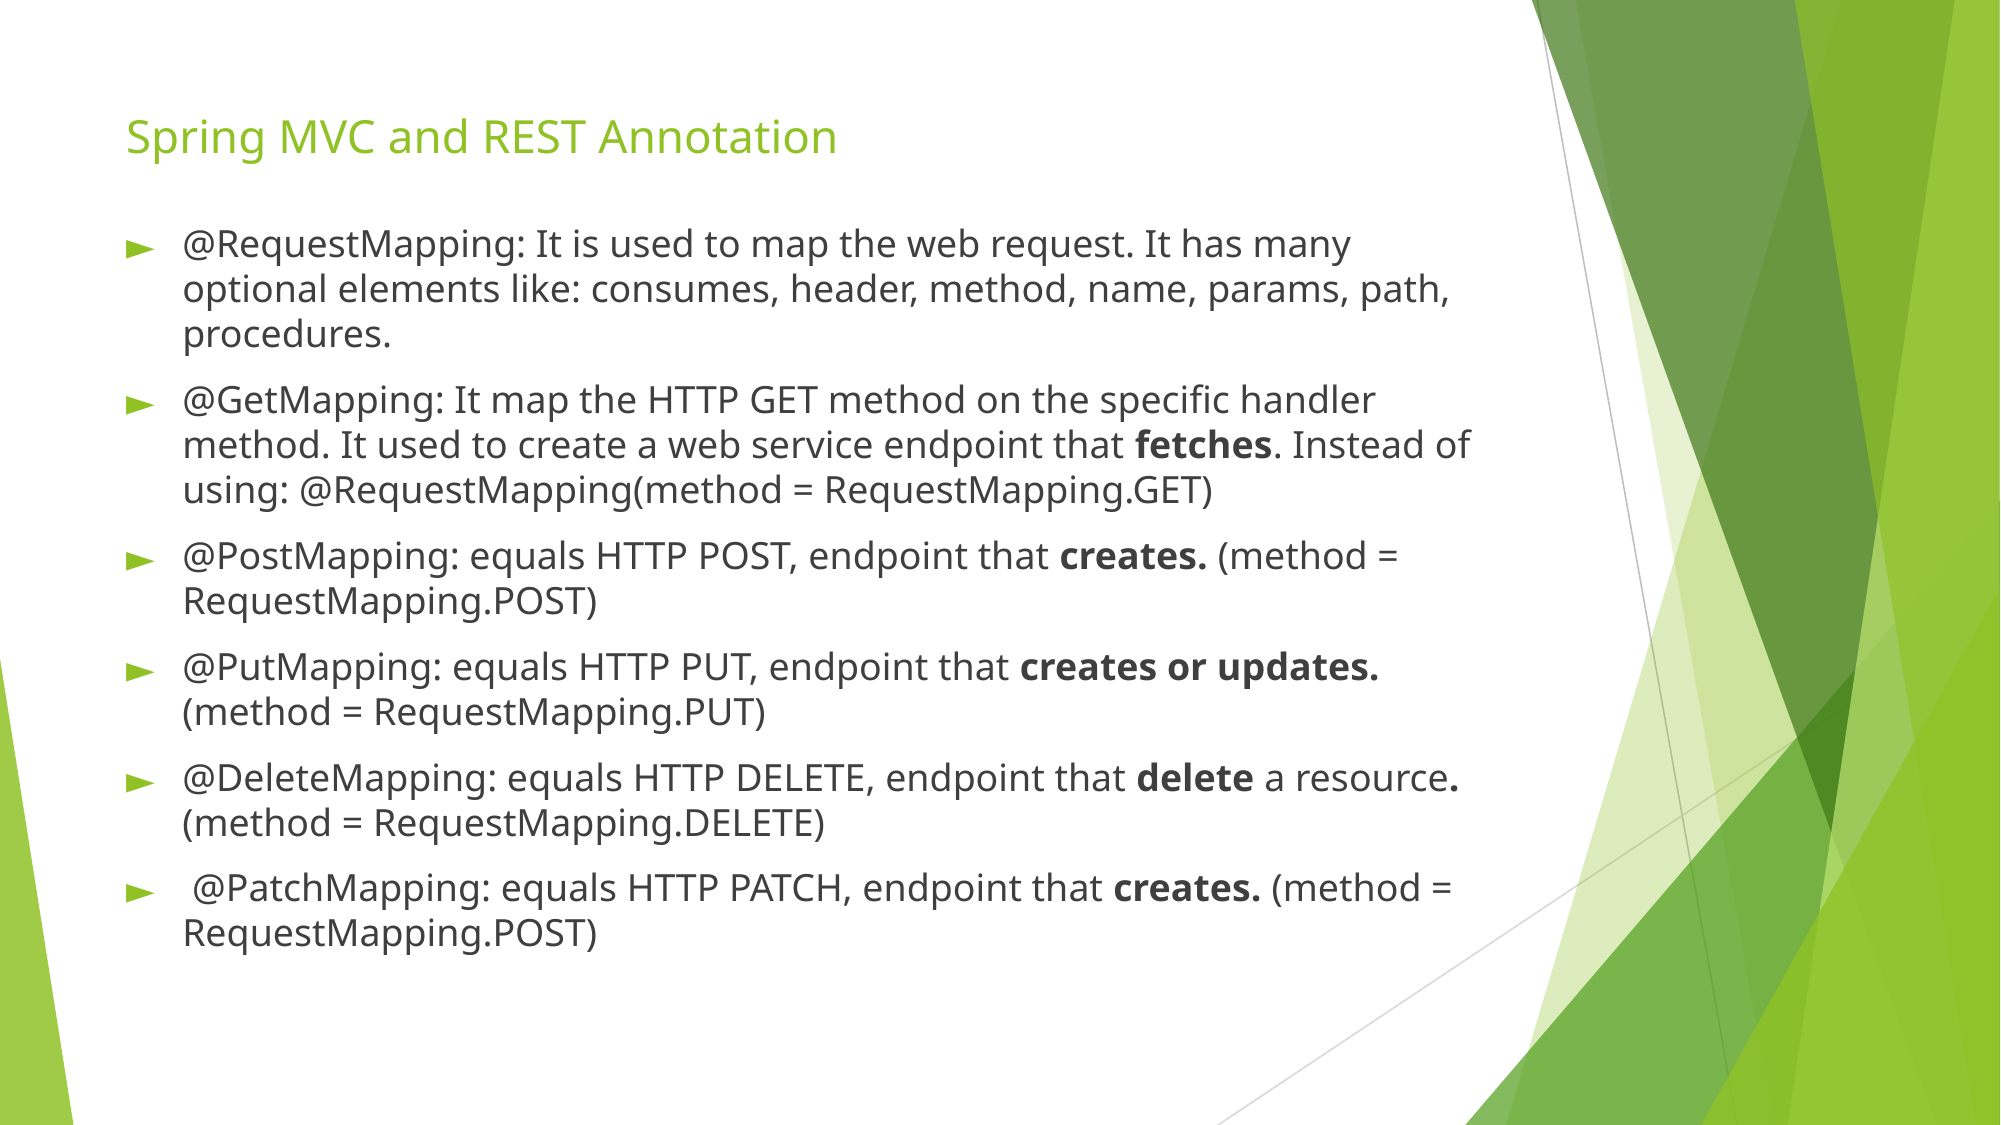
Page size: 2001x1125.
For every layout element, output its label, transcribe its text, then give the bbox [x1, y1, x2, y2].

list @RequestMapping: It is used to map the web request. It has many optional elements like: consumes, header, method, name, params, path, procedures. @GetMapping: It map the HTTP GET method on the specific handler method. It used to create a web service endpoint that fetches. Instead of using: @RequestMapping(method = RequestMapping.GET) @PostMapping: equals HTTP POST, endpoint that creates. (method = RequestMapping.POST) @PutMapping: equals HTTP PUT, endpoint that creates or updates. (method = RequestMapping.PUT) @DeleteMapping: equals HTTP DELETE, endpoint that delete a resource. (method = RequestMapping.DELETE) @PatchMapping: equals HTTP PATCH, endpoint that creates. (method = RequestMapping.POST) [111, 212, 1522, 1029]
title Spring MVC and REST Annotation [111, 99, 1522, 171]
